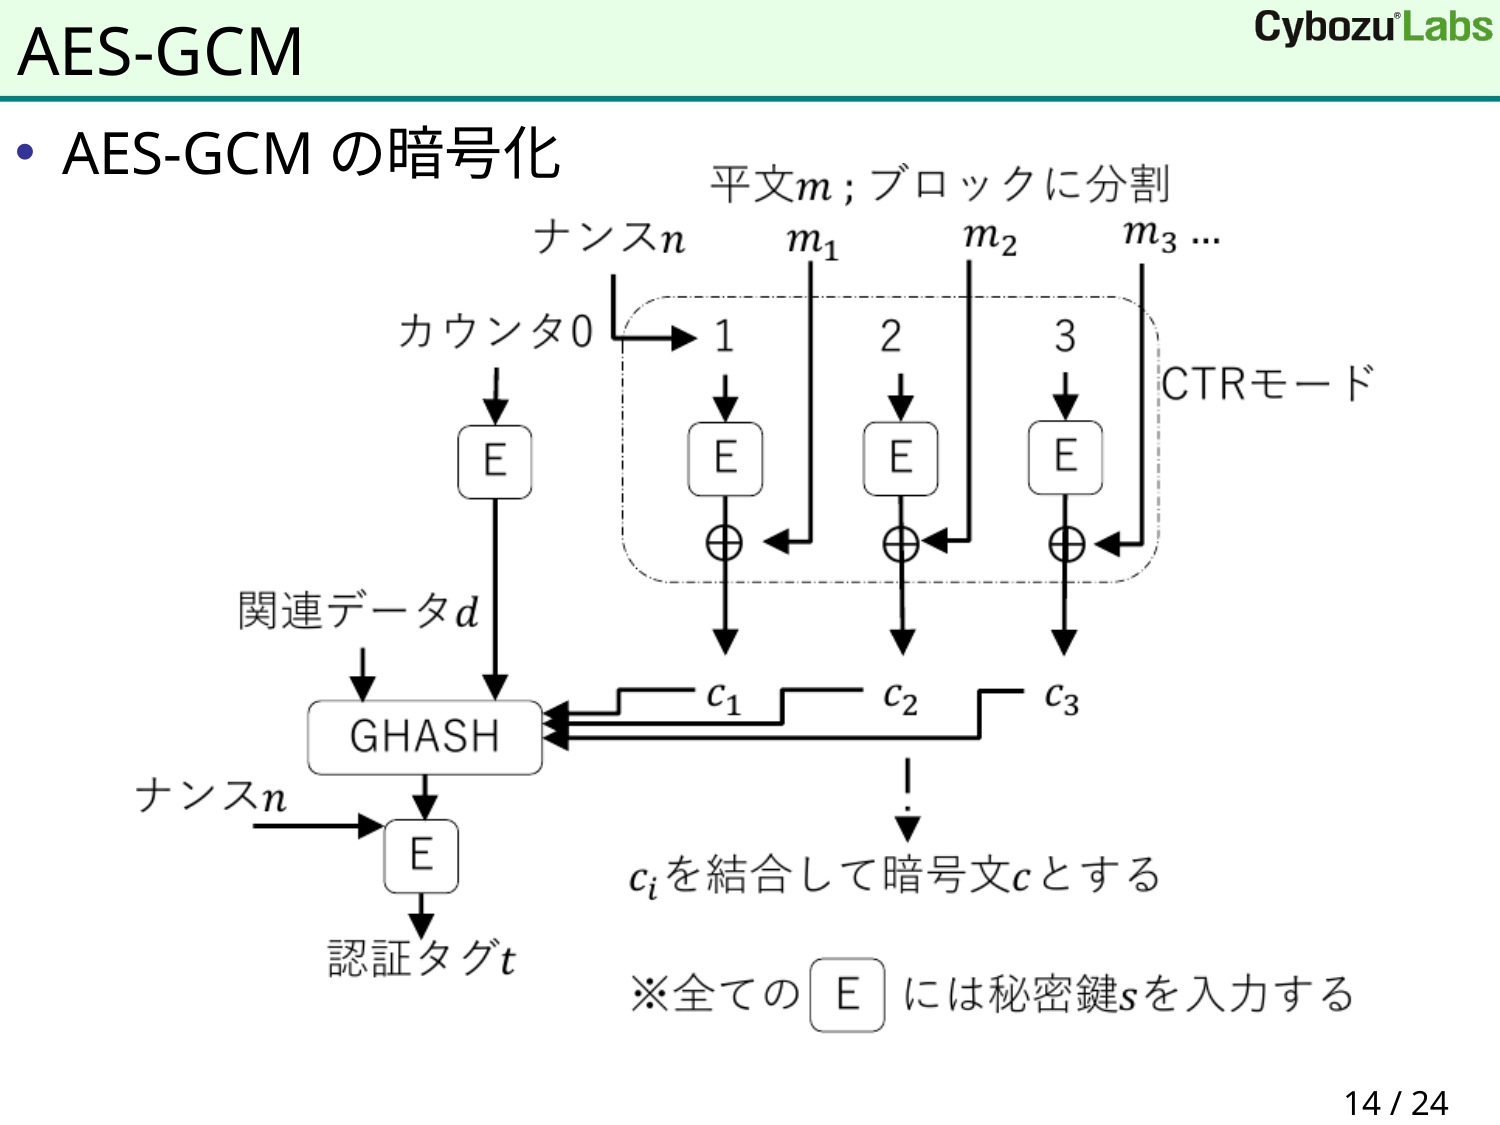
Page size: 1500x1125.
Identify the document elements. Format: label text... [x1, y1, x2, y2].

title AES-GCM [2, 1, 1500, 90]
slide_number 14 / 24 [1293, 1074, 1495, 1125]
list AES-GCMの暗号化 [0, 108, 1500, 1072]
picture [135, 163, 1377, 1036]
